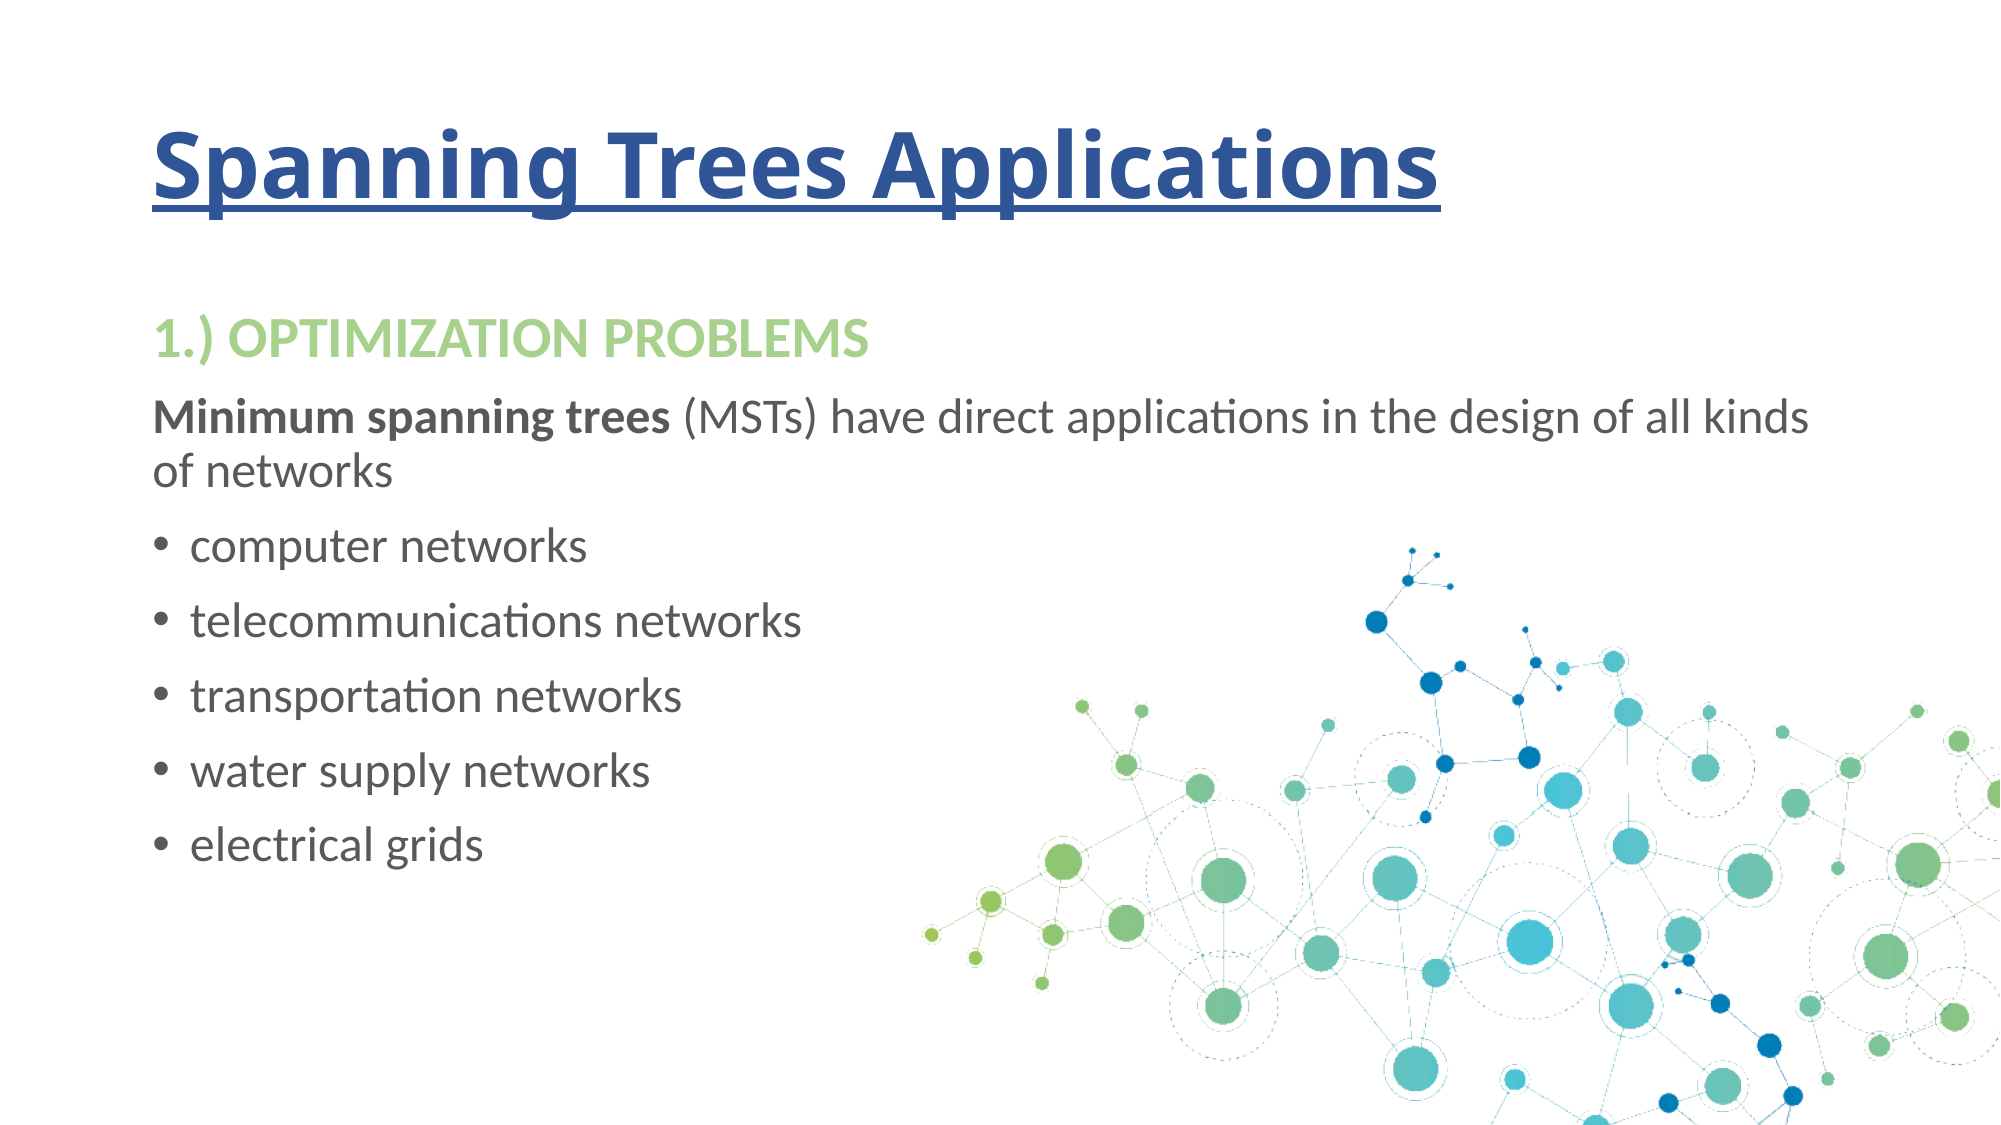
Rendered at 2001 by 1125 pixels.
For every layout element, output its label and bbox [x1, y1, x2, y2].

title [137, 59, 1863, 278]
picture [900, 507, 2000, 1125]
list [137, 299, 1863, 1014]
